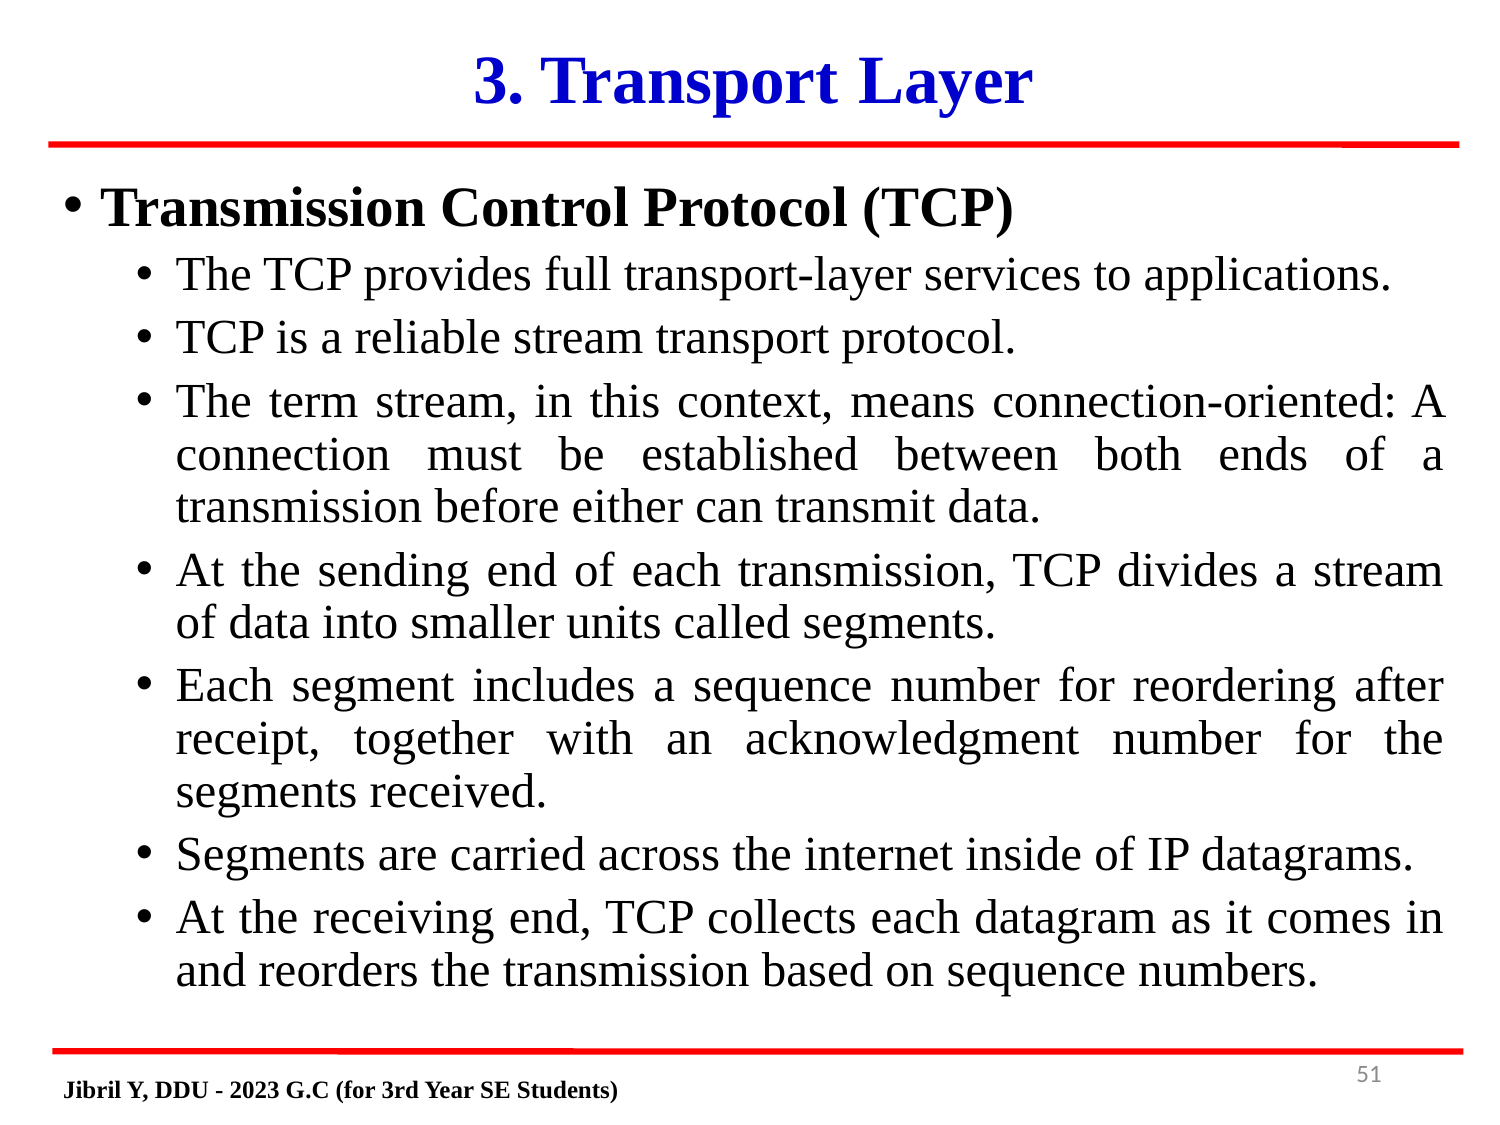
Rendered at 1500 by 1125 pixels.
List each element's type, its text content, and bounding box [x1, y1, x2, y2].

slide_number 51 [1059, 1042, 1397, 1050]
list Transmission Control Protocol (TCP) The TCP provides full transport-layer services to applications. TCP is a reliable stream transport protocol. The term stream, in this context, means connection-oriented: A connection must be established between both ends of a transmission before either can transmit data. At the sending end of each transmission, TCP divides a stream of data into smaller units called segments. Each segment includes a sequence number for reordering after receipt, together with an acknowledgment number for the segments received. Segments are carried across the internet inside of IP datagrams. At the receiving end, TCP collects each datagram as it comes in and reorders the transmission based on sequence numbers. [48, 169, 1460, 1046]
title 3. Transport Layer [48, 30, 1460, 128]
footer Jibril Y, DDU - 2023 G.C (for 3rd Year SE Students) [48, 1058, 1366, 1119]
slide_number 51 [1059, 1053, 1397, 1103]
